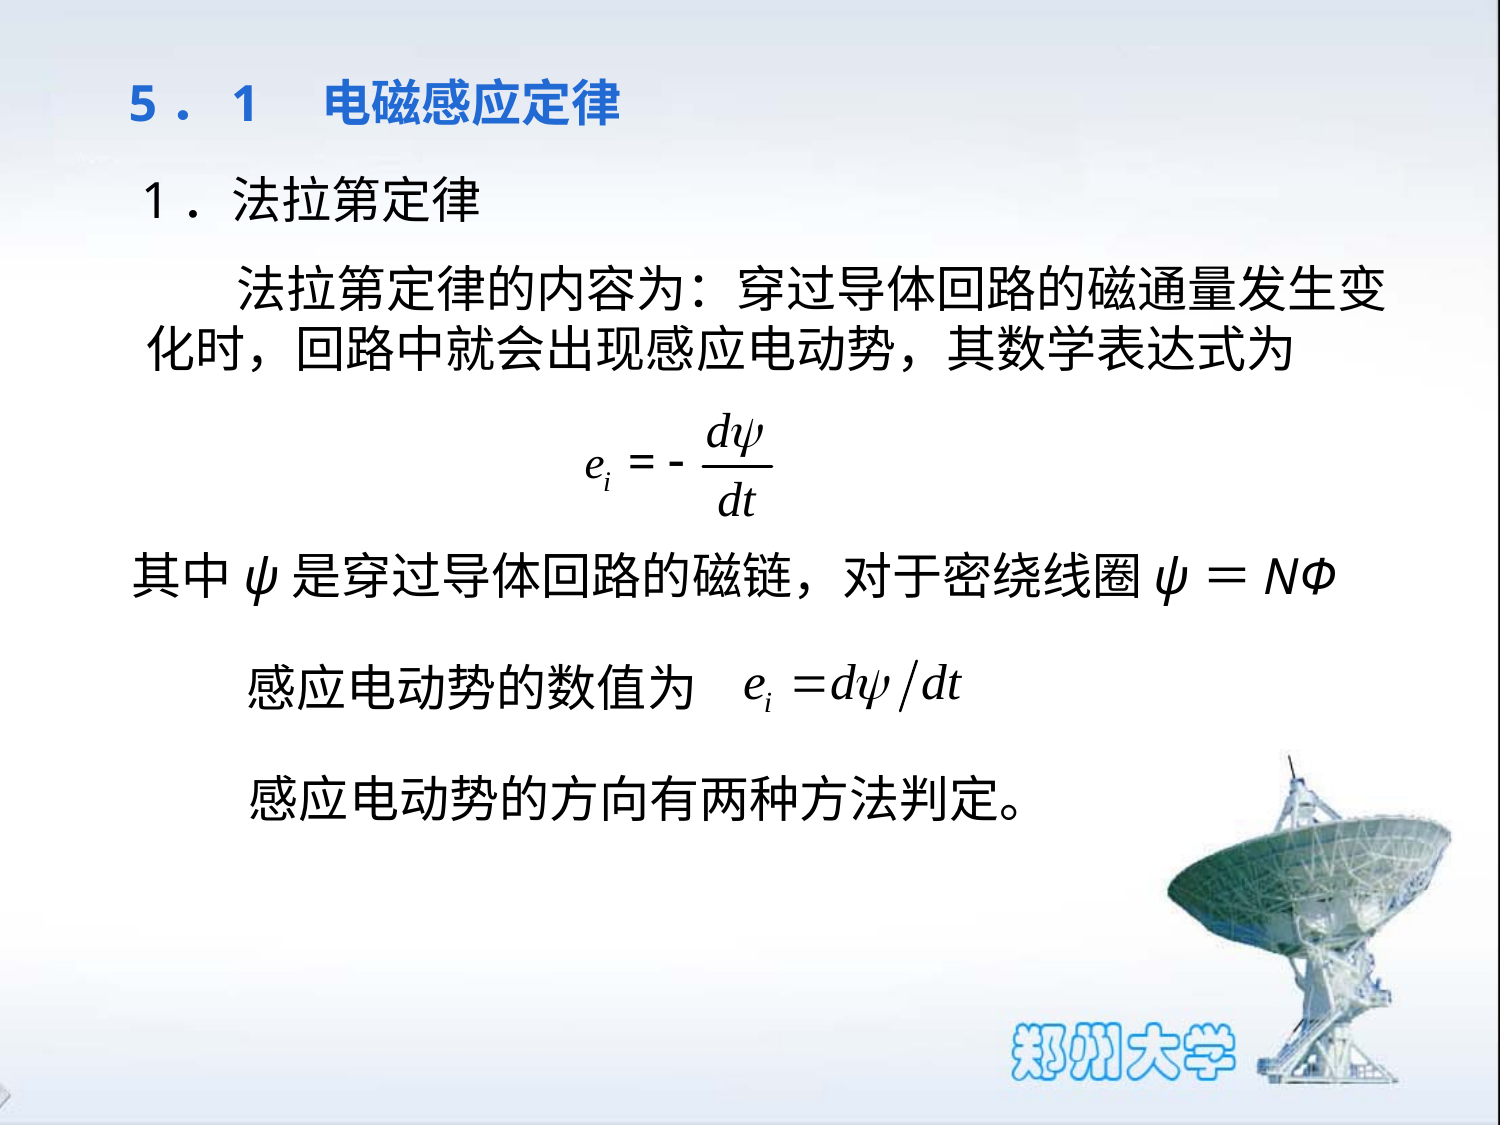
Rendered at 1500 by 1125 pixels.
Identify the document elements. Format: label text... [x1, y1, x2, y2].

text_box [736, 648, 972, 725]
picture [0, 0, 1500, 1125]
text_box 感应电动势的方向有两种方法判定。 [234, 760, 1064, 836]
text_box 感应电动势的数值为 [232, 648, 712, 724]
text_box 其中ψ是穿过导体回路的磁链，对于密绕线圈ψ＝NΦ [116, 537, 1352, 613]
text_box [577, 400, 890, 528]
text_box 法拉第定律的内容为：穿过导体回路的磁通量发生变化时，回路中就会出现感应电动势，其数学表达式为 [131, 249, 1428, 385]
text_box 1．法拉第定律 [126, 161, 497, 237]
text_box 5．1 电磁感应定律 [113, 64, 637, 139]
